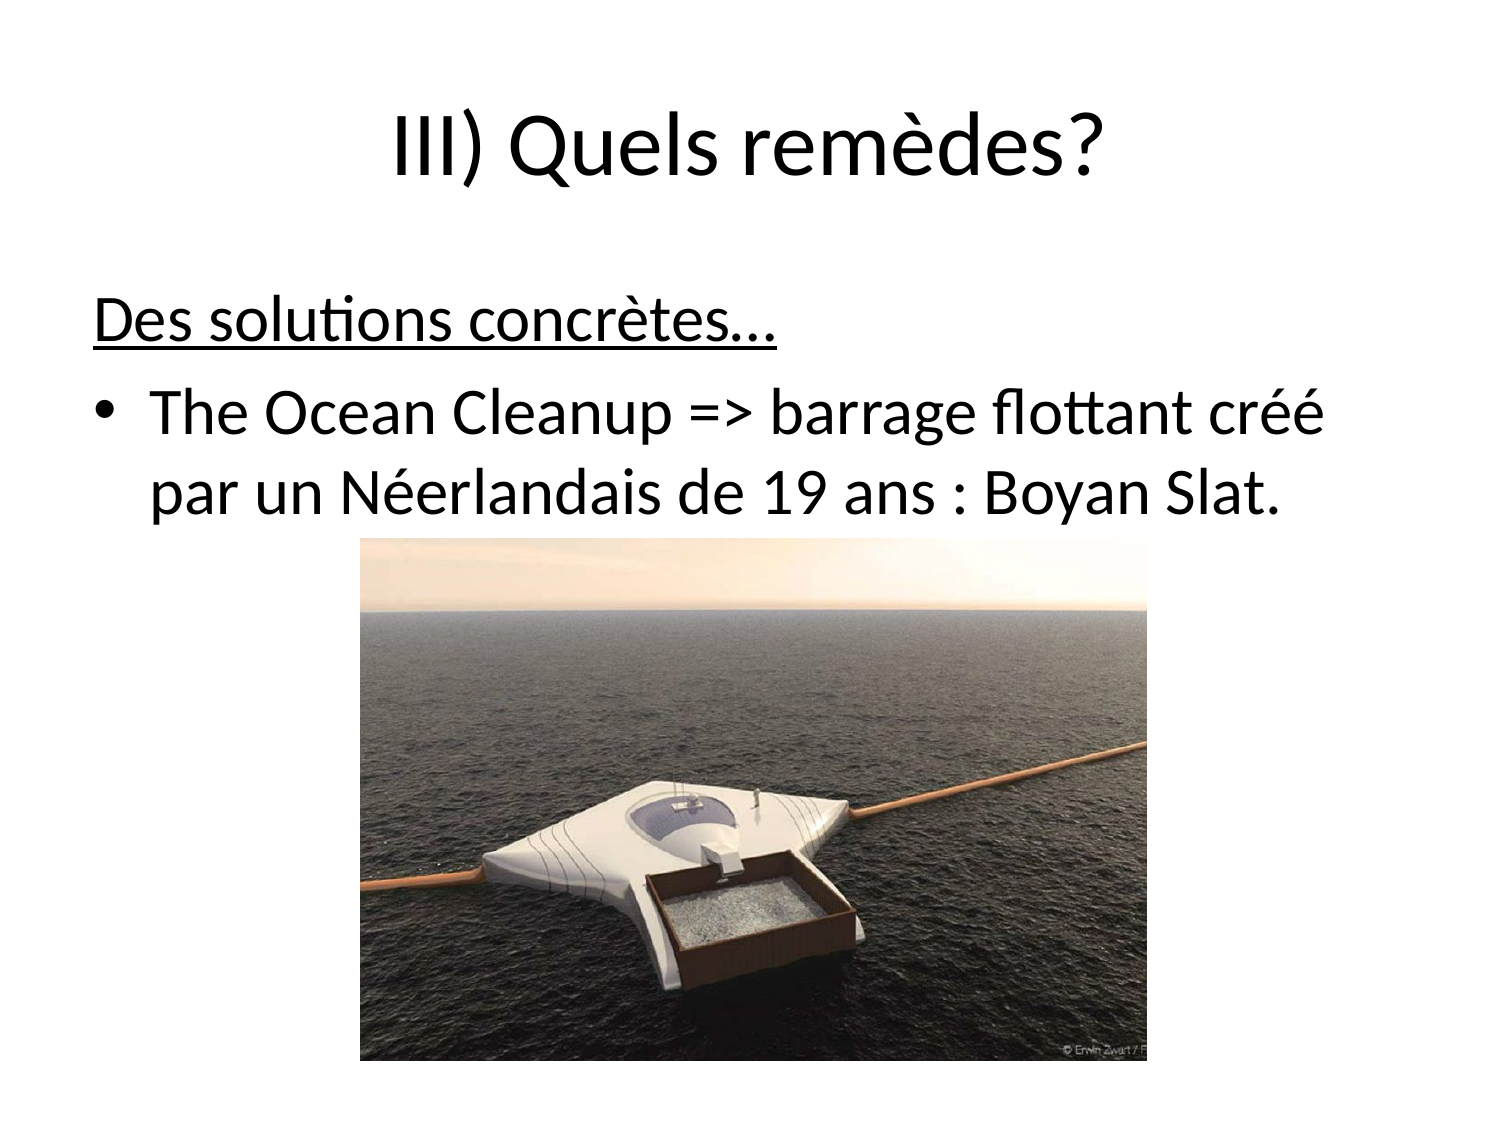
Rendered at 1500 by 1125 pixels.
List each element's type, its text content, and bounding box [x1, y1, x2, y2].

list Des solutions concrètes… The Ocean Cleanup => barrage flottant créé par un Néerlandais de 19 ans : Boyan Slat. [78, 267, 1429, 1010]
picture [359, 538, 1147, 1062]
title III) Quels remèdes? [75, 45, 1425, 233]
